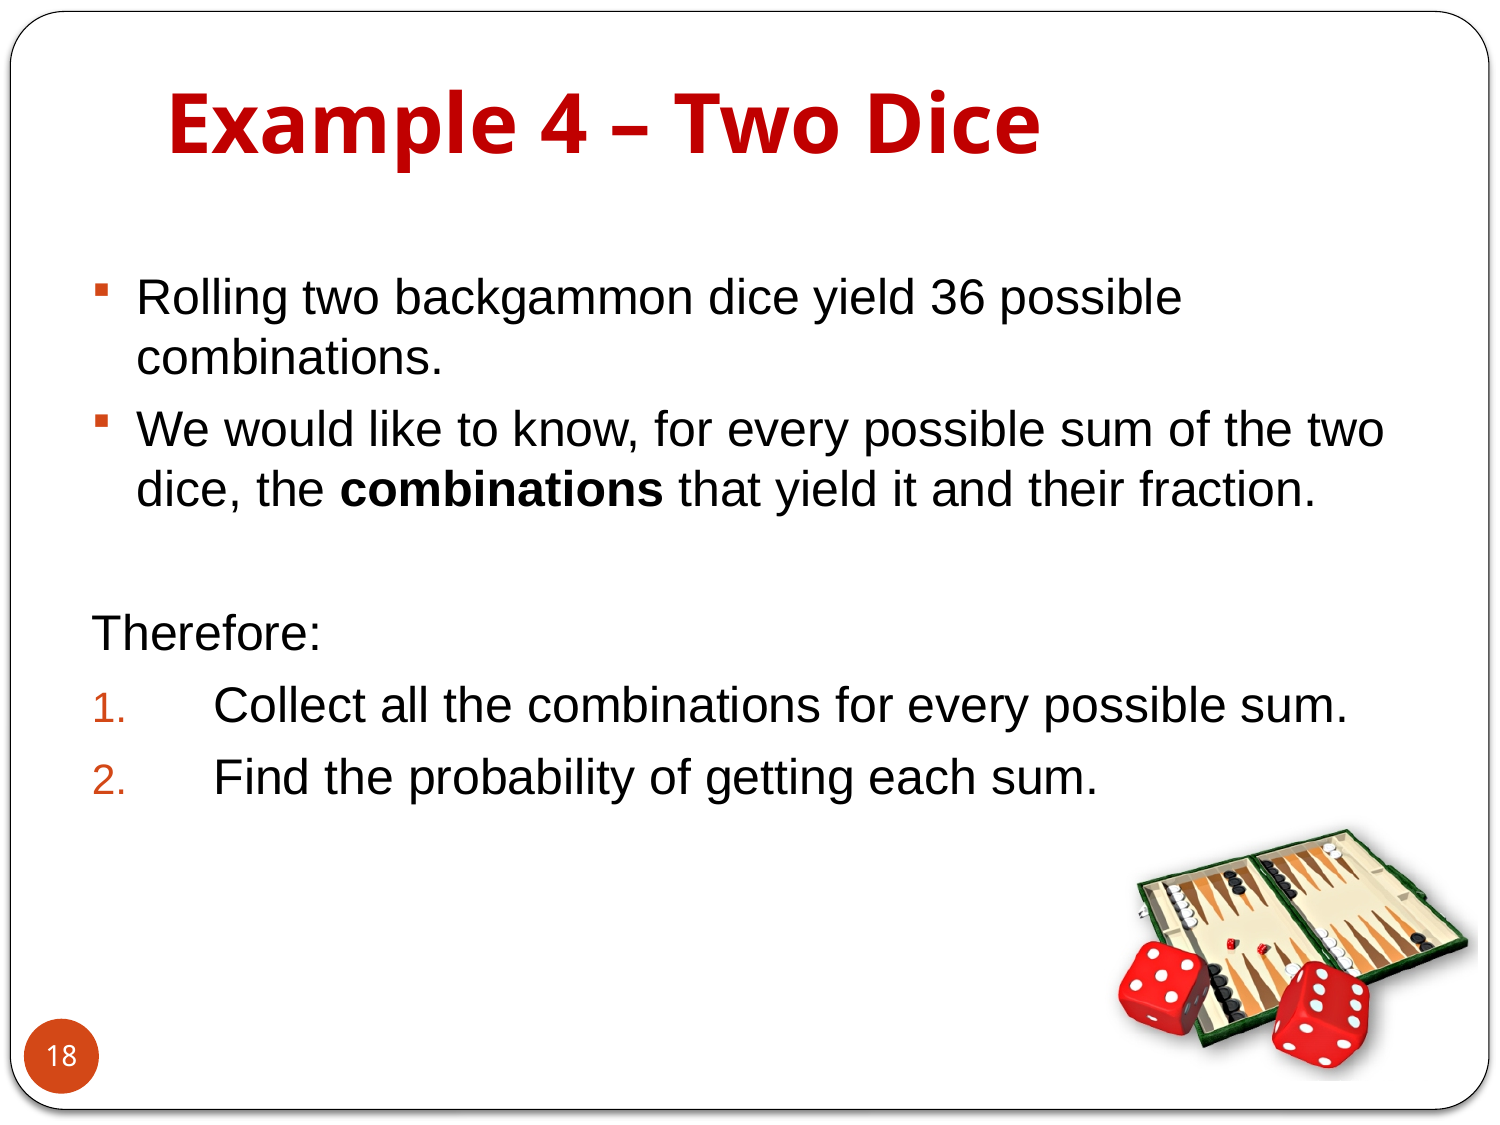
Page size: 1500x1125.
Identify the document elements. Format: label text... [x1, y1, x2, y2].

list Rolling two backgammon dice yield 36 possible combinations. We would like to know, for every possible sum of the two dice, the combinations that yield it and their fraction. Therefore: Collect all the combinations for every possible sum. Find the probability of getting each sum. [76, 185, 1426, 971]
slide_number 18 [23, 1018, 99, 1094]
picture [1104, 810, 1478, 1081]
title Example 4 – Two Dice [149, 66, 1426, 185]
